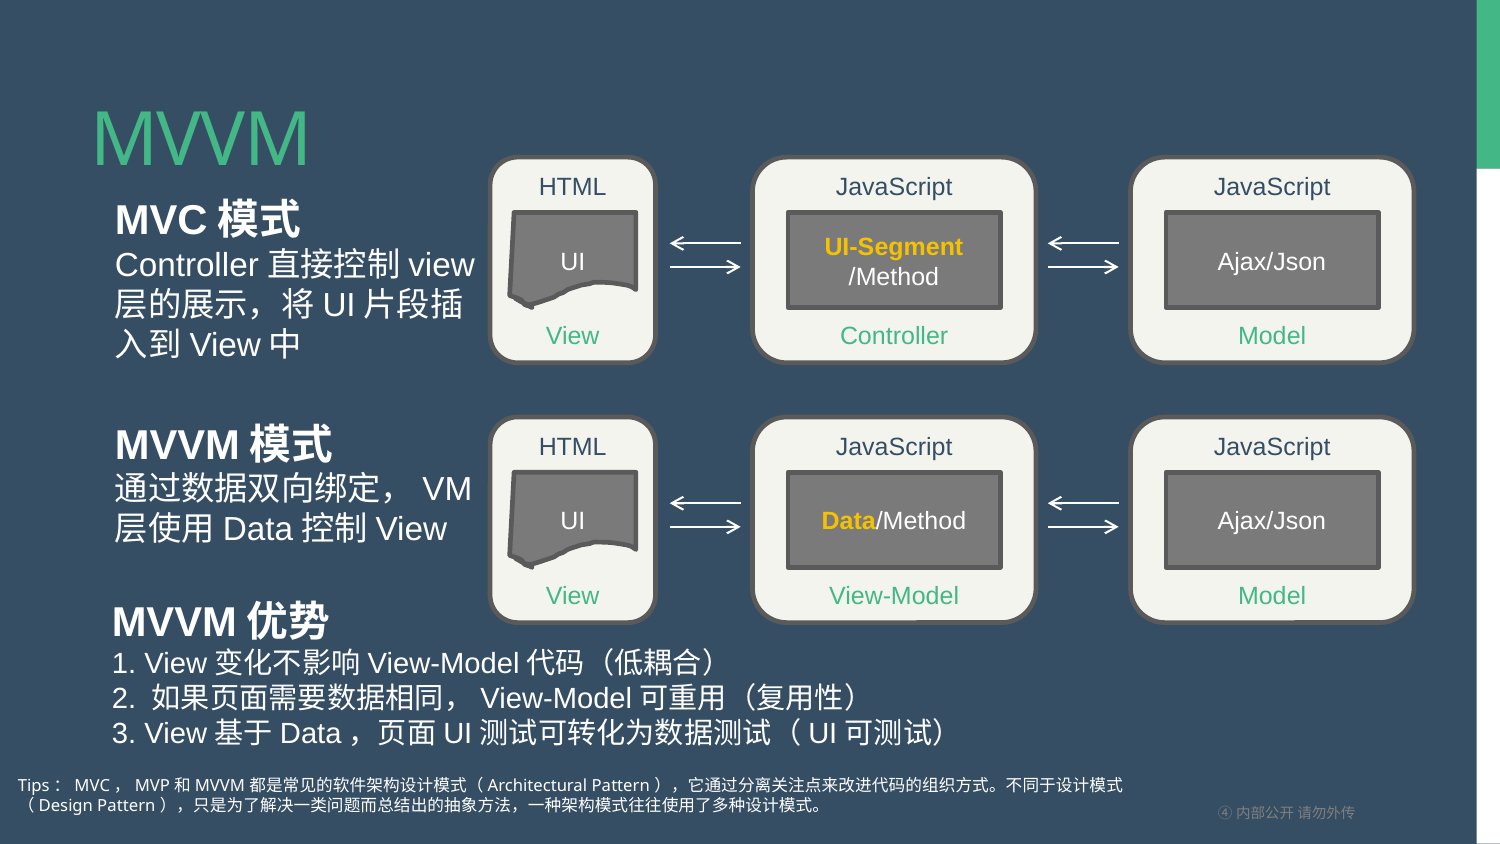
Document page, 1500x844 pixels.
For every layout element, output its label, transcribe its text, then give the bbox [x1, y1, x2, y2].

title MVVM [75, 18, 1025, 188]
text_box MVC模式 Controller直接控制view层的展示，将UI片段插入到View中 [100, 185, 491, 371]
text_box MVVM模式 通过数据双向绑定，VM层使用Data控制View [100, 410, 491, 555]
text_box Tips：MVC，MVP和MVVM都是常见的软件架构设计模式（Architectural Pattern），它通过分离关注点来改进代码的组织方式。不同于设计模式 （Design Pattern），只是为了解决一类问题而总结出的抽象方法，一种架构模式往往使用了多种设计模式。 [3, 767, 1138, 823]
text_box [489, 416, 1415, 624]
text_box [489, 156, 1415, 364]
text_box MVVM优势 1. View变化不影响View-Model代码（低耦合） 2. 如果页面需要数据相同，View-Model可重用（复用性） 3. View基于Data，页面UI测试可转化为数据测试（UI可测试） [97, 587, 1379, 757]
